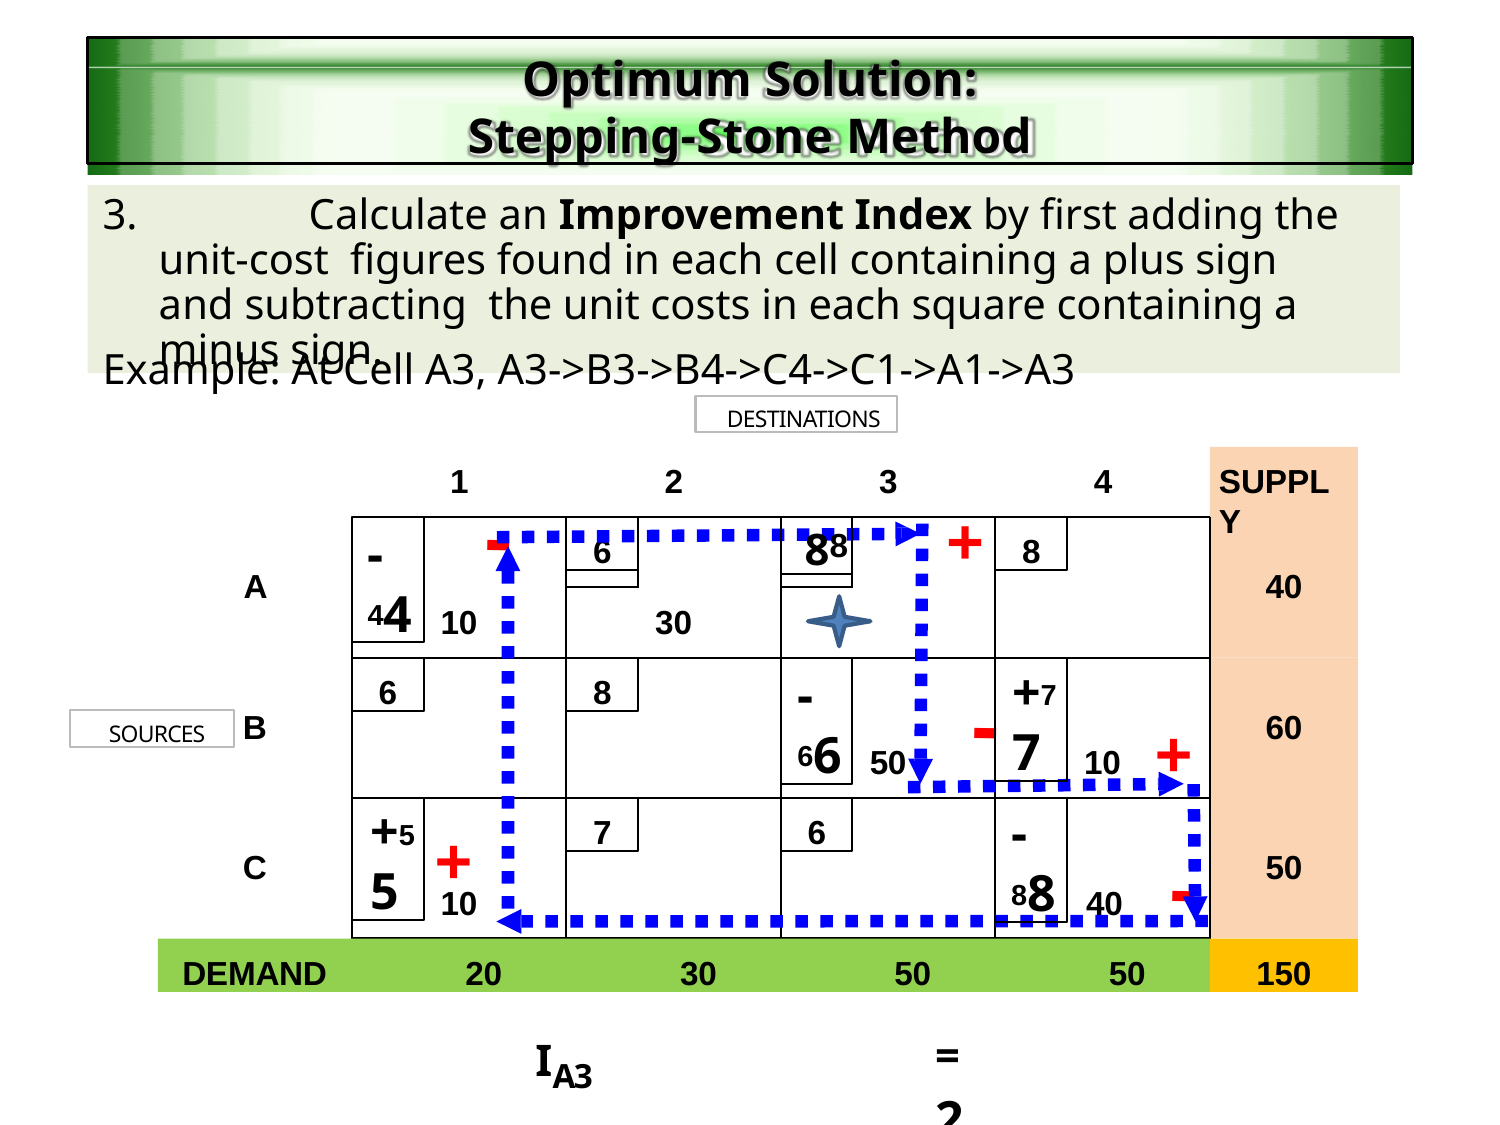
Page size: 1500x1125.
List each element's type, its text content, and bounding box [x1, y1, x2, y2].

text_box [545, 915, 558, 928]
text_box [1187, 784, 1201, 797]
text_box [571, 530, 585, 543]
text_box [501, 796, 515, 809]
text_box [957, 780, 971, 793]
text_box [1045, 922, 1058, 928]
text_box [501, 821, 515, 834]
text_box 150 [1209, 938, 1358, 992]
text_box [645, 915, 658, 928]
text_box [1107, 778, 1121, 791]
text_box [696, 529, 710, 542]
text_box [915, 523, 929, 537]
text_box [1070, 914, 1083, 928]
text_box [501, 746, 515, 759]
text_box [746, 528, 760, 542]
text_box [1209, 446, 1358, 517]
text_box 88 [780, 517, 853, 574]
text_box -44 [352, 517, 424, 643]
text_box [820, 915, 833, 928]
text_box [907, 780, 921, 794]
text_box [771, 528, 780, 542]
text_box B [240, 704, 270, 746]
text_box C [240, 844, 270, 887]
text_box [1145, 914, 1158, 928]
text_box [982, 779, 996, 793]
text_box [1188, 859, 1202, 872]
text_box SUPPLY [1216, 458, 1352, 541]
text_box 8 [995, 517, 1067, 571]
text_box [570, 915, 583, 928]
text_box [1195, 914, 1208, 928]
text_box 10 40 [1067, 879, 1109, 922]
text_box [596, 530, 610, 543]
text_box [914, 698, 928, 712]
text_box 10 [438, 598, 480, 641]
text_box 10 [1082, 739, 1124, 782]
text_box [915, 623, 928, 637]
text_box [1187, 808, 1201, 822]
text_box Example: At Cell A3, A3->B3->B4->C4->C1->A1->A3 [100, 340, 1098, 393]
text_box [932, 780, 946, 794]
text_box [845, 914, 858, 928]
text_box 7 [566, 798, 638, 852]
text_box [1210, 798, 1358, 938]
text_box [1020, 922, 1033, 928]
text_box [521, 530, 535, 544]
text_box 6 [352, 657, 424, 711]
text_box 10 40 [438, 879, 995, 922]
text_box + [944, 497, 983, 580]
text_box [915, 648, 928, 662]
text_box - [1108, 855, 1198, 937]
text_box [914, 673, 928, 687]
text_box [496, 530, 510, 544]
text_box + [1132, 734, 1203, 772]
text_box [895, 521, 921, 547]
text_box [670, 915, 683, 928]
text_box [770, 915, 783, 928]
text_box +55 [352, 798, 424, 920]
text_box [546, 530, 560, 544]
text_box [671, 529, 685, 543]
text_box [915, 548, 929, 562]
text_box [945, 914, 958, 928]
text_box [87, 164, 1413, 175]
text_box [501, 871, 515, 884]
text_box [501, 846, 515, 859]
text_box IA3 = [533, 1011, 626, 1125]
text_box 6 [780, 798, 853, 852]
text_box [870, 914, 883, 928]
text_box = 2 [933, 995, 999, 1125]
text_box [501, 896, 515, 909]
text_box [1157, 771, 1184, 797]
text_box 6 [566, 517, 638, 571]
text_box [620, 915, 633, 928]
text_box DEMAND 20 30 50 50 [157, 938, 1209, 992]
text_box [995, 922, 1008, 928]
text_box [1132, 777, 1146, 791]
text_box -88 [995, 798, 1067, 922]
text_box [914, 723, 928, 737]
text_box 3. Calculate an Improvement Index by first adding the unit-cost figures found in each cell containing a plus sign and subtracting the unit costs in each square containing a minus sign. [87, 185, 1400, 373]
text_box SOURCES [70, 710, 235, 747]
text_box [670, 164, 1070, 170]
text_box [649, 164, 670, 170]
text_box [920, 914, 933, 928]
text_box 1 [448, 458, 471, 501]
text_box [1170, 914, 1183, 928]
text_box 50 [867, 739, 909, 782]
text_box 30 [653, 598, 695, 641]
text_box - [424, 505, 513, 587]
text_box [501, 596, 515, 609]
text_box A [241, 563, 270, 606]
text_box -66 [780, 657, 853, 784]
text_box [695, 915, 708, 928]
text_box [621, 529, 635, 543]
text_box 50 [1263, 844, 1305, 887]
text_box [501, 621, 515, 634]
text_box [970, 914, 983, 928]
text_box [915, 598, 928, 612]
text_box [496, 908, 533, 934]
text_box [1188, 833, 1201, 847]
text_box [720, 915, 733, 928]
text_box [1095, 914, 1108, 928]
text_box [1182, 883, 1208, 921]
text_box 3 [877, 458, 900, 501]
text_box [1210, 517, 1358, 657]
text_box [1057, 778, 1071, 792]
text_box [745, 915, 758, 928]
text_box [908, 748, 934, 783]
text_box 40 [1263, 563, 1305, 606]
text_box + [425, 846, 497, 884]
text_box [795, 915, 808, 928]
text_box [501, 771, 515, 784]
text_box [495, 546, 521, 584]
text_box [895, 914, 908, 928]
text_box [492, 33, 1013, 37]
text_box DESTINATIONS [695, 396, 897, 432]
text_box [853, 527, 860, 541]
text_box [871, 527, 885, 541]
text_box [501, 671, 515, 684]
text_box 60 [1263, 704, 1305, 746]
text_box [501, 696, 515, 709]
text_box [1032, 781, 1046, 792]
text_box [1082, 778, 1096, 792]
text_box [1007, 781, 1021, 793]
text_box [501, 646, 515, 659]
text_box [595, 915, 608, 928]
text_box Optimum Solution: Stepping-Stone Method [87, 37, 1413, 164]
text_box [721, 529, 735, 542]
text_box 4 [1091, 458, 1115, 501]
text_box [646, 529, 660, 543]
text_box [501, 721, 515, 734]
text_box [807, 596, 871, 647]
text_box +77 [995, 657, 1067, 781]
text_box [435, 164, 649, 170]
text_box [915, 573, 929, 587]
text_box 2 [662, 458, 686, 501]
text_box [1210, 657, 1358, 798]
text_box - [911, 693, 995, 775]
text_box 8 [566, 657, 638, 711]
text_box [1120, 914, 1133, 928]
